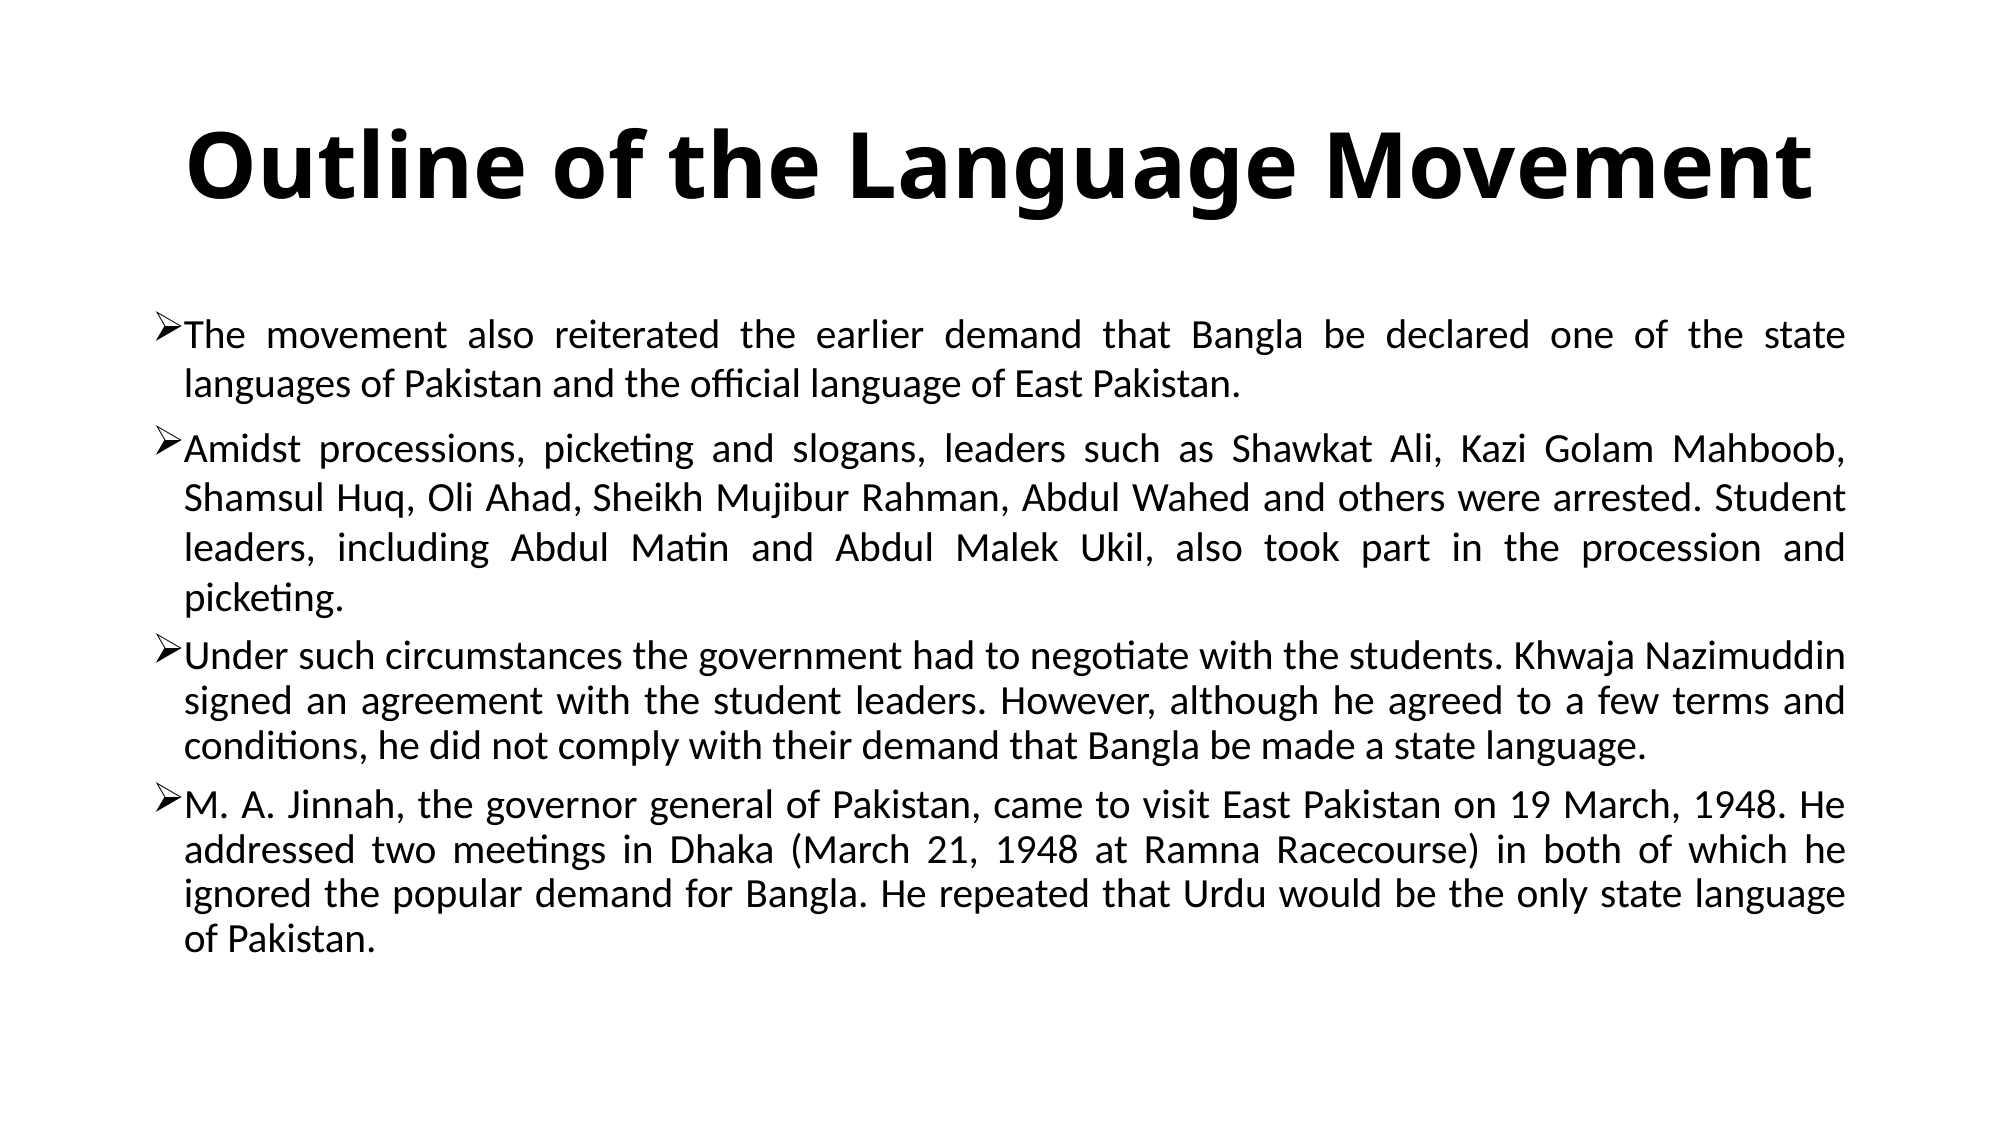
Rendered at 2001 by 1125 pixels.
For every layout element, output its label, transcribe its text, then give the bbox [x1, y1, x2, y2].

list The movement also reiterated the earlier demand that Bangla be declared one of the state languages of Pakistan and the official language of East Pakistan. Amidst processions, picketing and slogans, leaders such as Shawkat Ali, Kazi Golam Mahboob, Shamsul Huq, Oli Ahad, Sheikh Mujibur Rahman, Abdul Wahed and others were arrested. Student leaders, including Abdul Matin and Abdul Malek Ukil, also took part in the procession and picketing. Under such circumstances the government had to negotiate with the students. Khwaja Nazimuddin signed an agreement with the student leaders. However, although he agreed to a few terms and conditions, he did not comply with their demand that Bangla be made a state language. M. A. Jinnah, the governor general of Pakistan, came to visit East Pakistan on 19 March, 1948. He addressed two meetings in Dhaka (March 21, 1948 at Ramna Racecourse) in both of which he ignored the popular demand for Bangla. He repeated that Urdu would be the only state language of Pakistan. [137, 299, 1863, 1014]
title Outline of the Language Movement [137, 59, 1863, 278]
